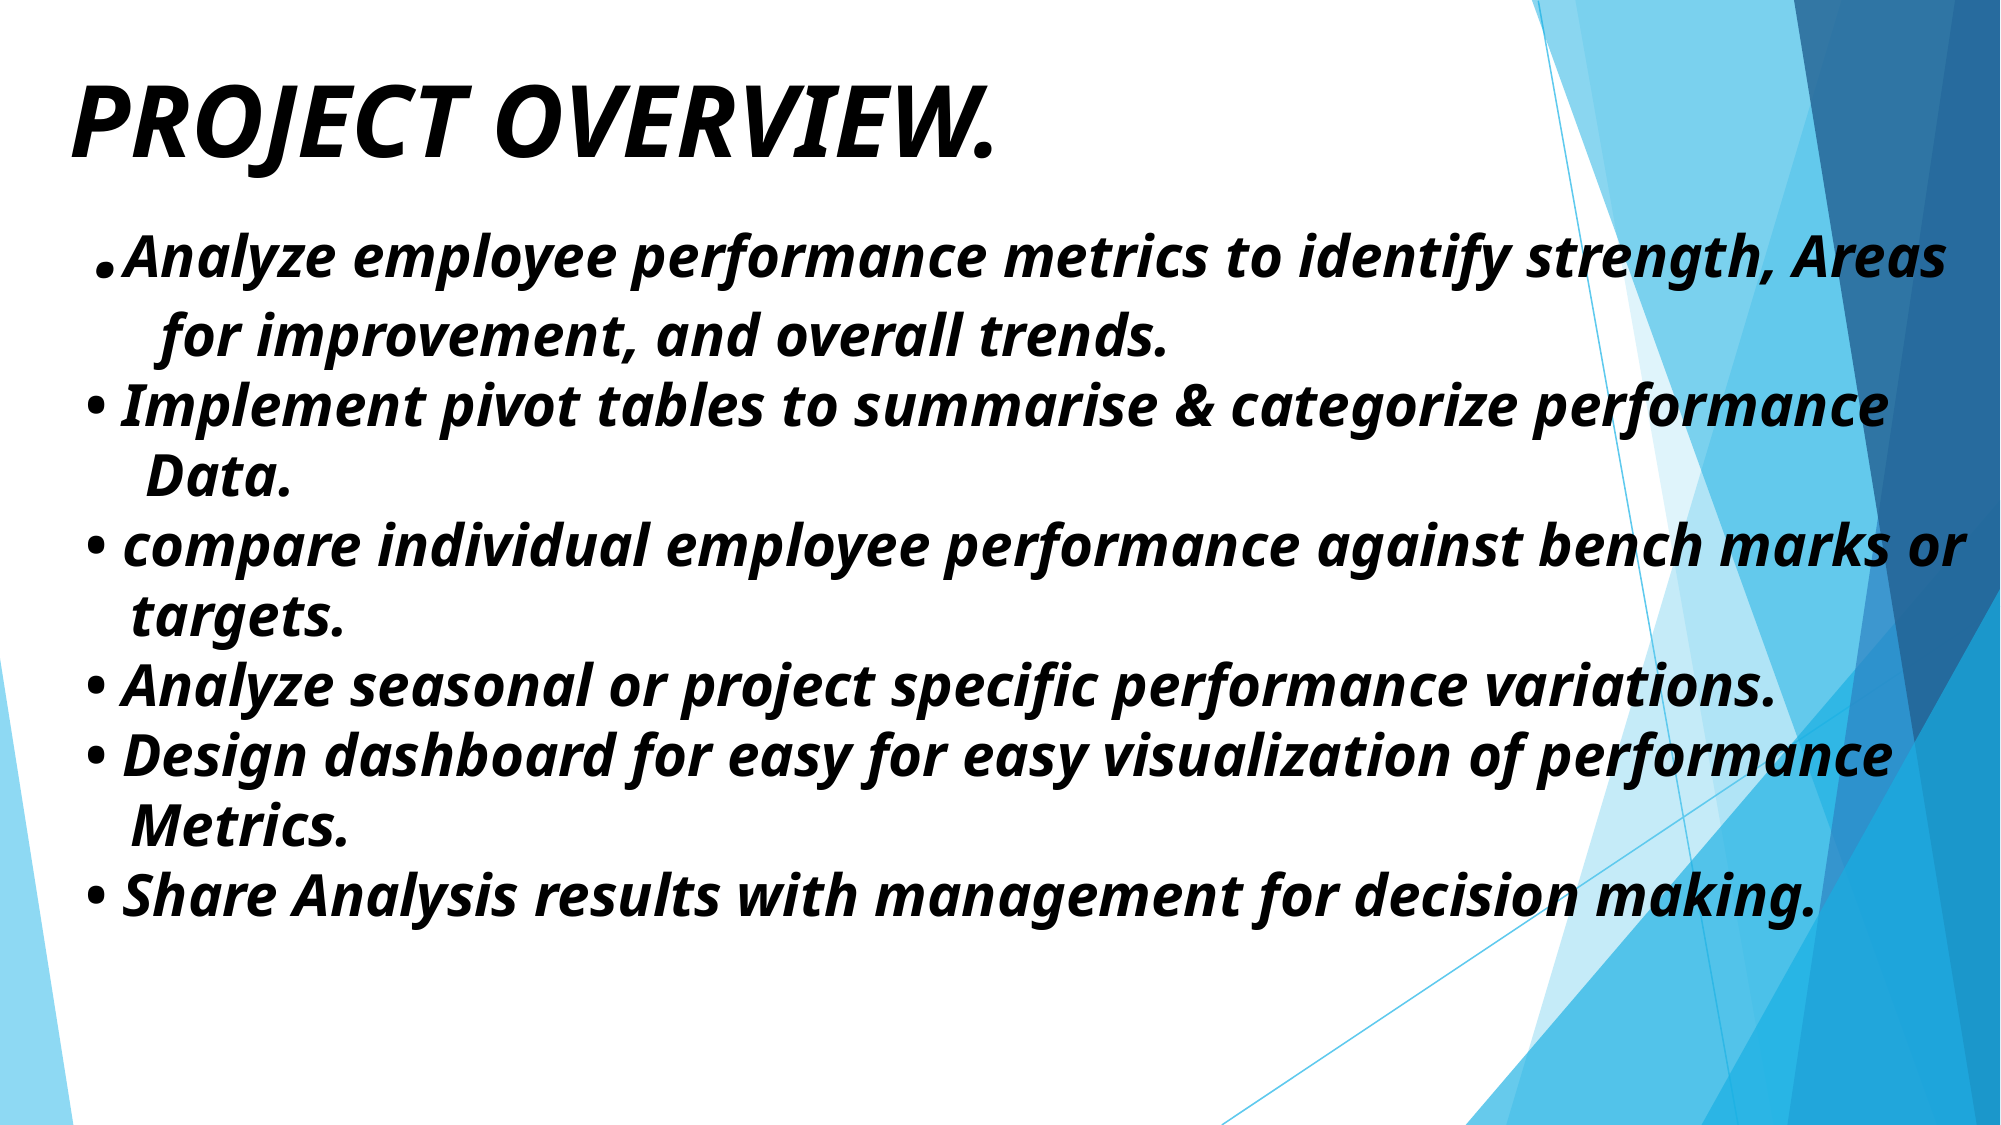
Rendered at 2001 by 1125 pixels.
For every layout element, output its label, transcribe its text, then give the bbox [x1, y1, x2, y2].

title PROJECT OVERVIEW. .Analyze employee performance metrics to identify strength, Areas for improvement, and overall trends. • Implement pivot tables to summarise & categorize performance Data. • compare individual employee performance against bench marks or targets. • Analyze seasonal or project specific performance variations. • Design dashboard for easy for easy visualization of performance Metrics. • Share Analysis results with management for decision making. [0, 57, 2000, 937]
